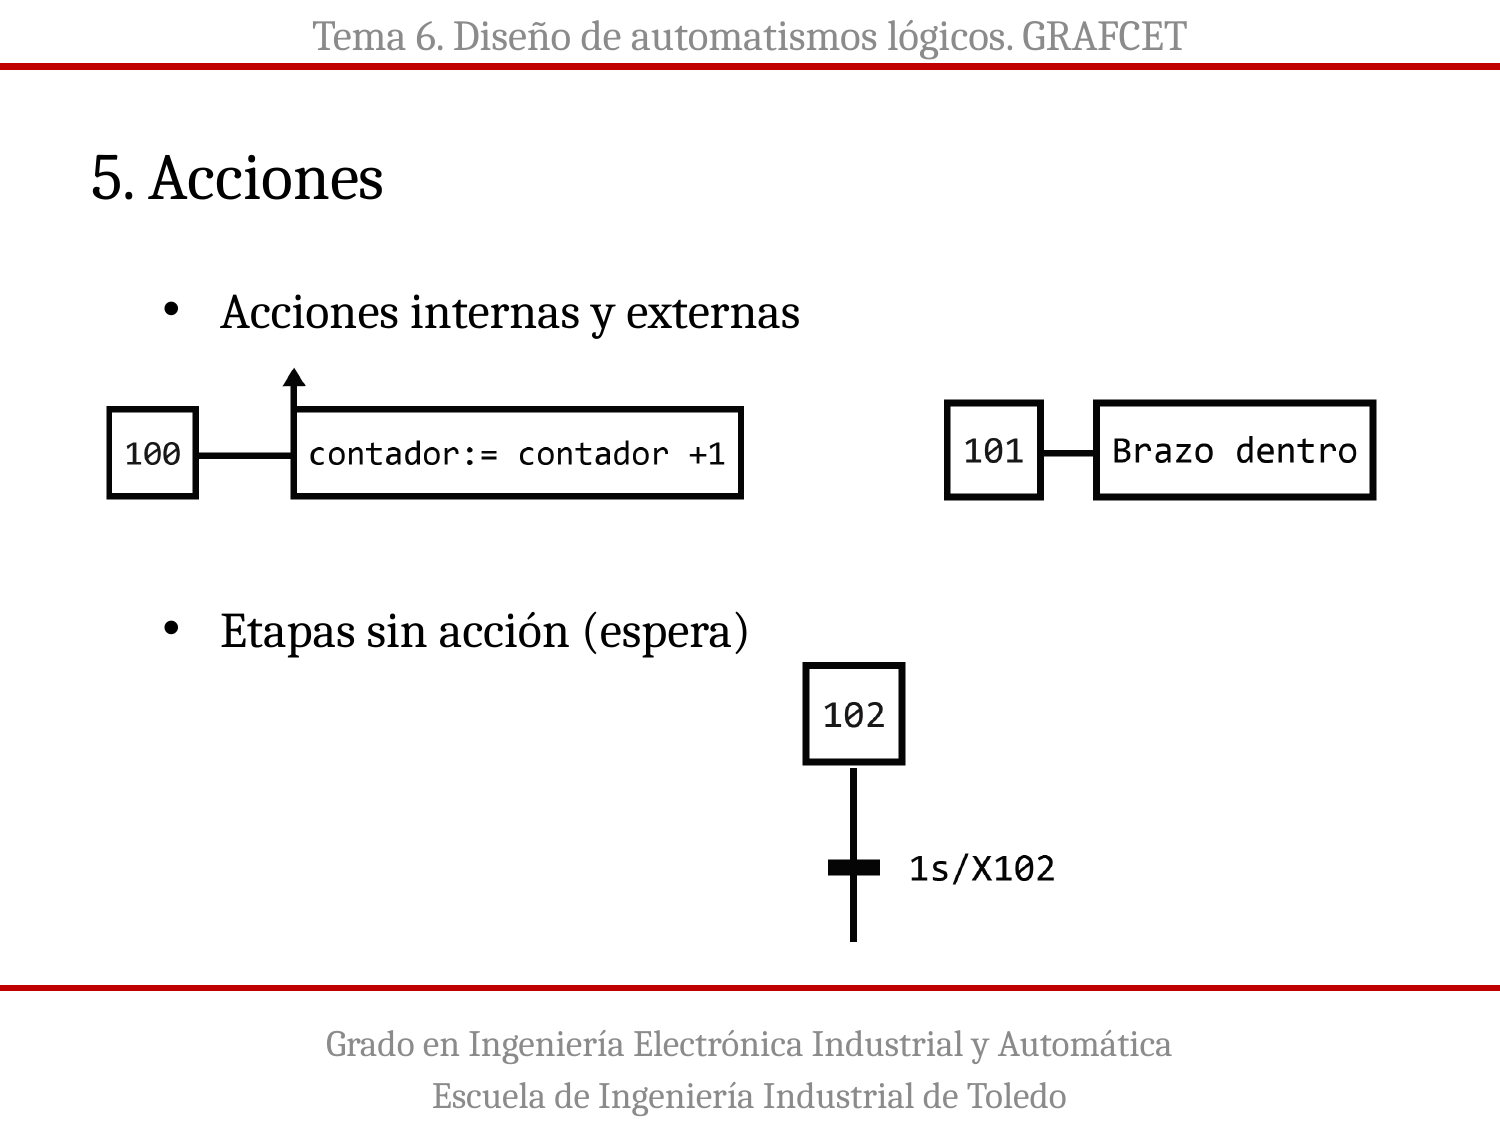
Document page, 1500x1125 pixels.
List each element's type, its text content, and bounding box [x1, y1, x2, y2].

text_box 5. Acciones [76, 125, 1436, 220]
text_box Grado en Ingeniería Electrónica Industrial y Automática Escuela de Ingeniería Industrial de Toledo [0, 1011, 1500, 1125]
text_box Etapas sin acción (espera) [147, 574, 1317, 681]
picture [81, 358, 756, 528]
picture [934, 392, 1383, 508]
text_box Tema 6. Diseño de automatismos lógicos. GRAFCET [0, 0, 1500, 63]
picture [796, 656, 1074, 942]
text_box Acciones internas y externas [147, 255, 1317, 362]
